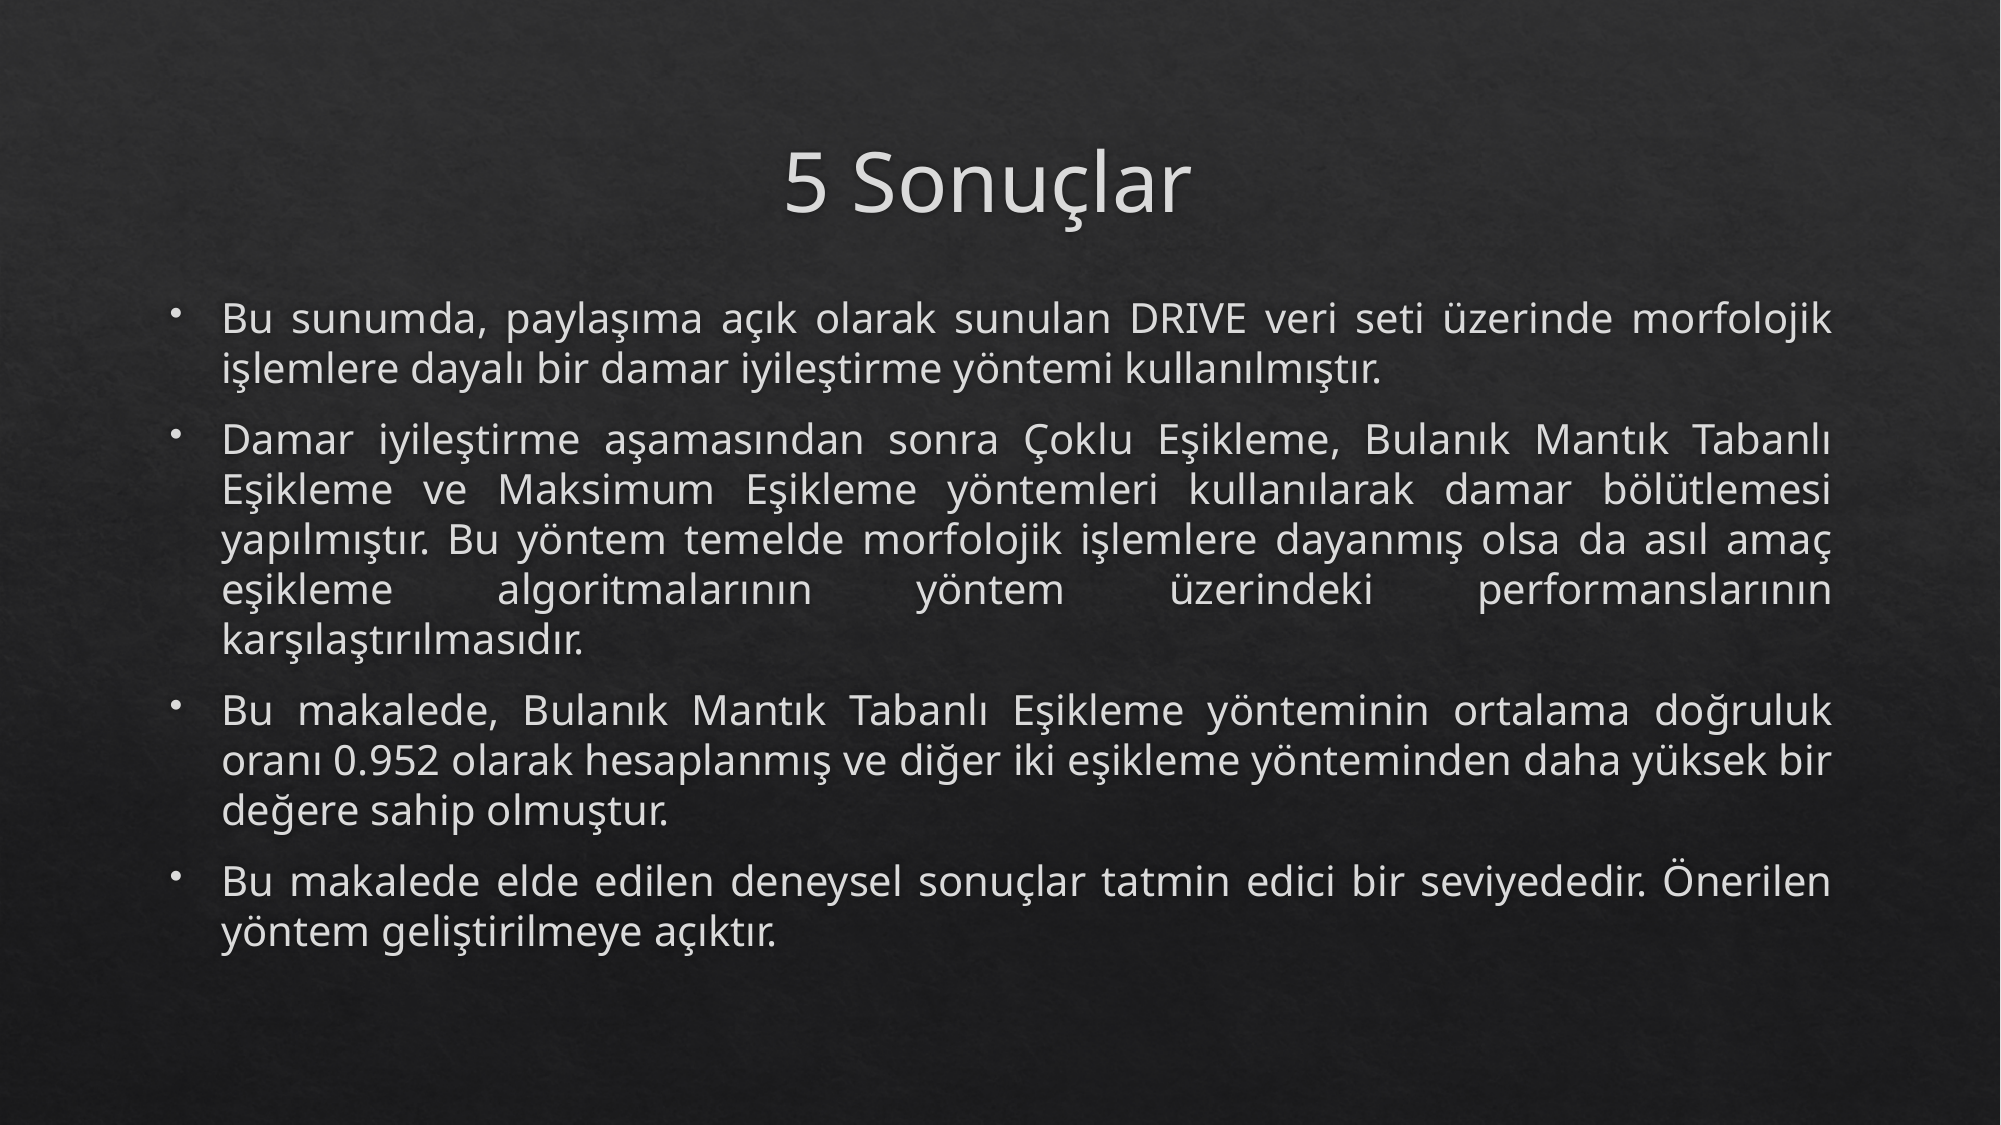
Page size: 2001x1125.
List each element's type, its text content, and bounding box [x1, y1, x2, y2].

title 5 Sonuçlar [149, 99, 1849, 260]
list Bu sunumda, paylaşıma açık olarak sunulan DRIVE veri seti üzerinde morfolojik işlemlere dayalı bir damar iyileştirme yöntemi kullanılmıştır. Damar iyileştirme aşamasından sonra Çoklu Eşikleme, Bulanık Mantık Tabanlı Eşikleme ve Maksimum Eşikleme yöntemleri kullanılarak damar bölütlemesi yapılmıştır. Bu yöntem temelde morfolojik işlemlere dayanmış olsa da asıl amaç eşikleme algoritmalarının yöntem üzerindeki performanslarının karşılaştırılmasıdır. Bu makalede, Bulanık Mantık Tabanlı Eşikleme yönteminin ortalama doğruluk oranı 0.952 olarak hesaplanmış ve diğer iki eşikleme yönteminden daha yüksek bir değere sahip olmuştur. Bu makalede elde edilen deneysel sonuçlar tatmin edici bir seviyededir. Önerilen yöntem geliştirilmeye açıktır. [149, 284, 1849, 950]
